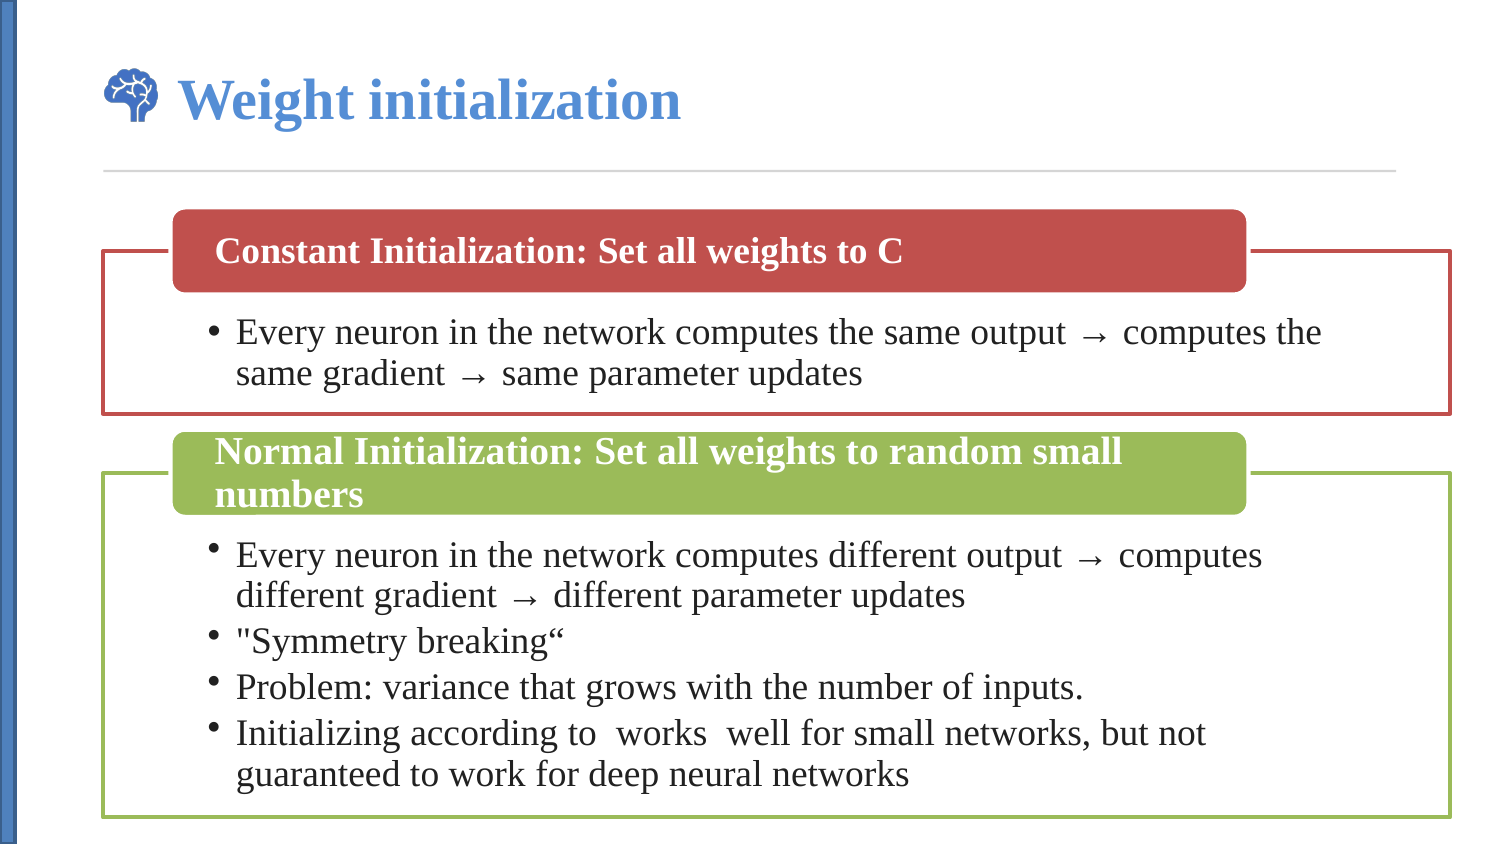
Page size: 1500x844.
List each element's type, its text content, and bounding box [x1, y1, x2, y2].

text_box [101, 168, 174, 174]
text_box [1025, 168, 1398, 174]
text_box [17, 0, 1500, 844]
text_box [0, 0, 17, 844]
title Weight initialization [174, 58, 1025, 202]
picture [99, 58, 163, 132]
